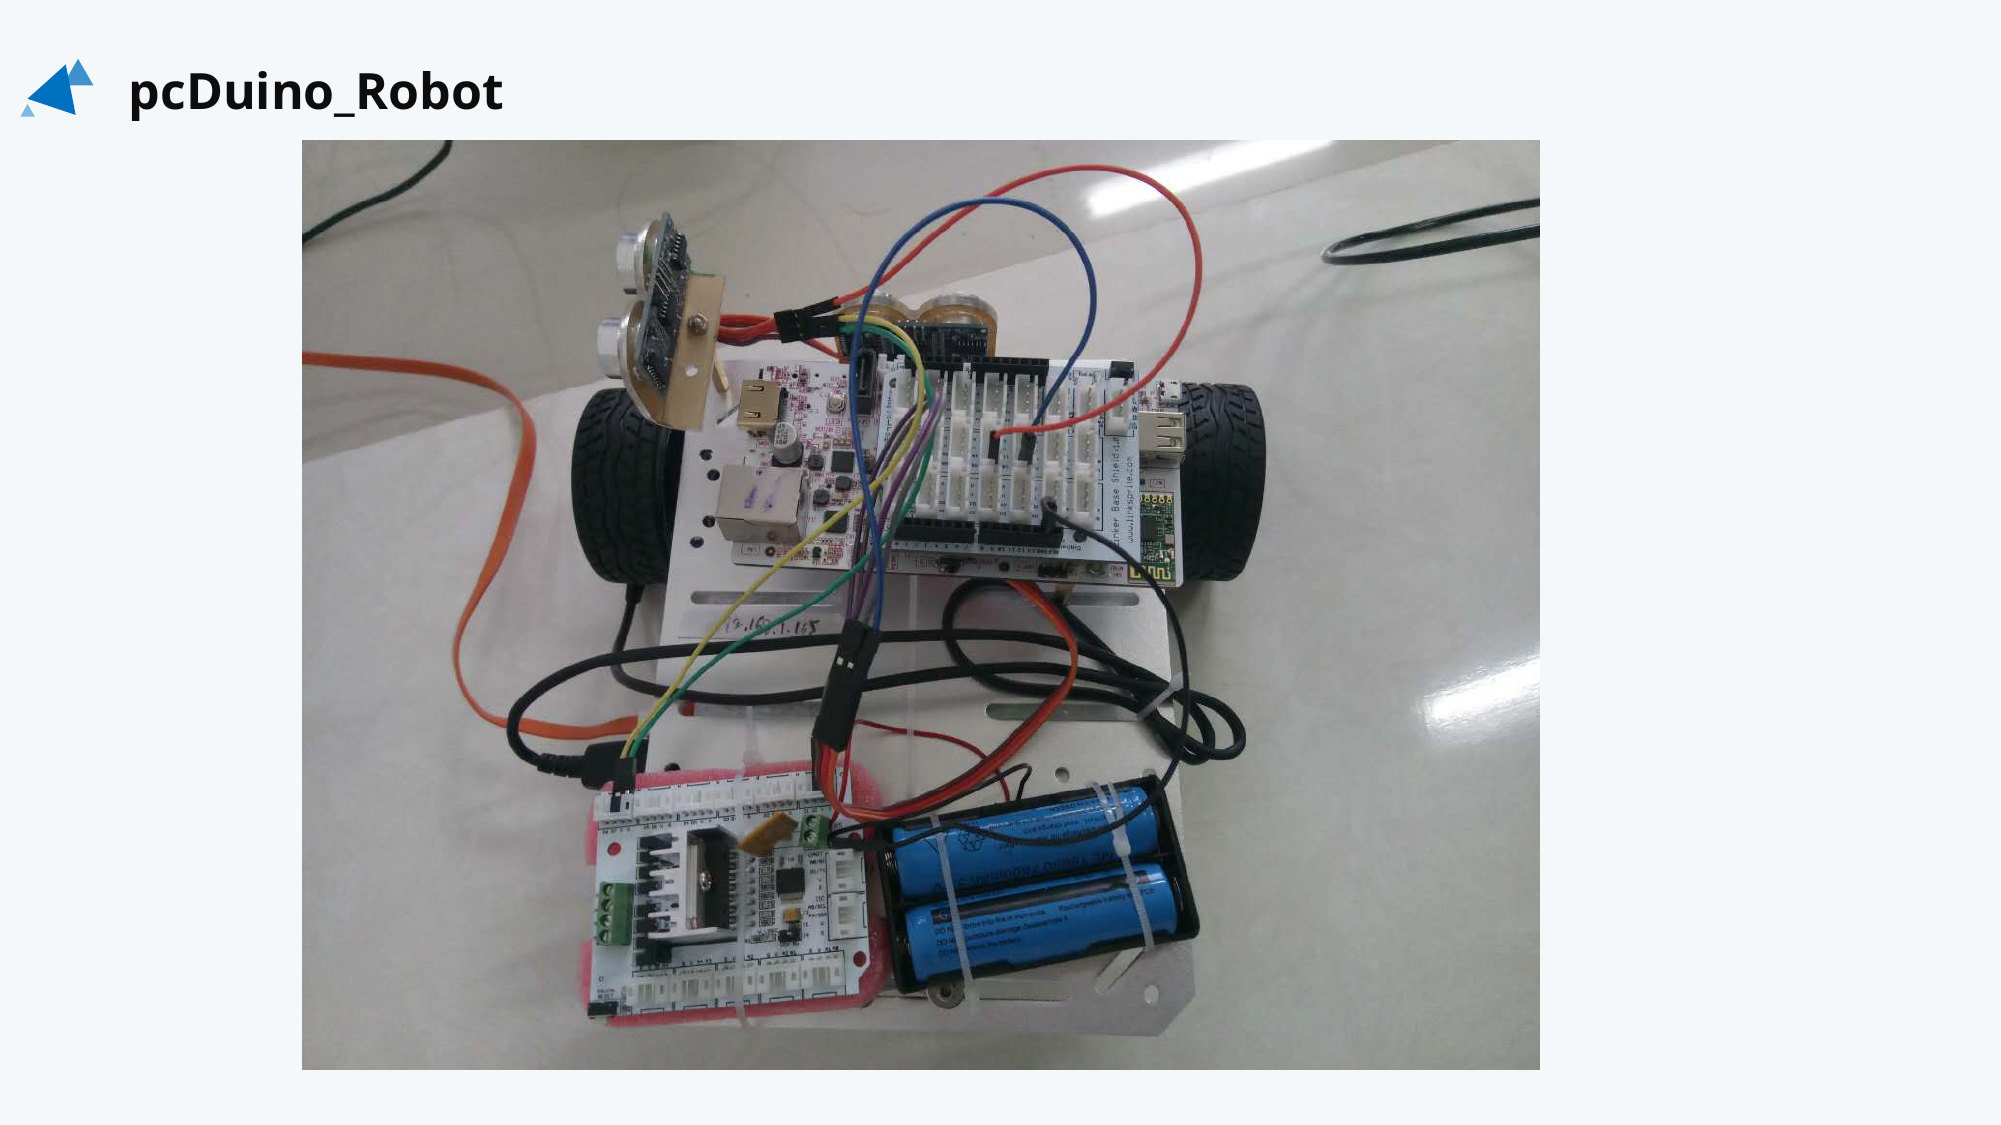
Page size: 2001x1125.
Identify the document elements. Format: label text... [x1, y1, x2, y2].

picture [302, 140, 1540, 1070]
text_box pcDuino_Robot [113, 52, 775, 127]
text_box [20, 58, 94, 117]
